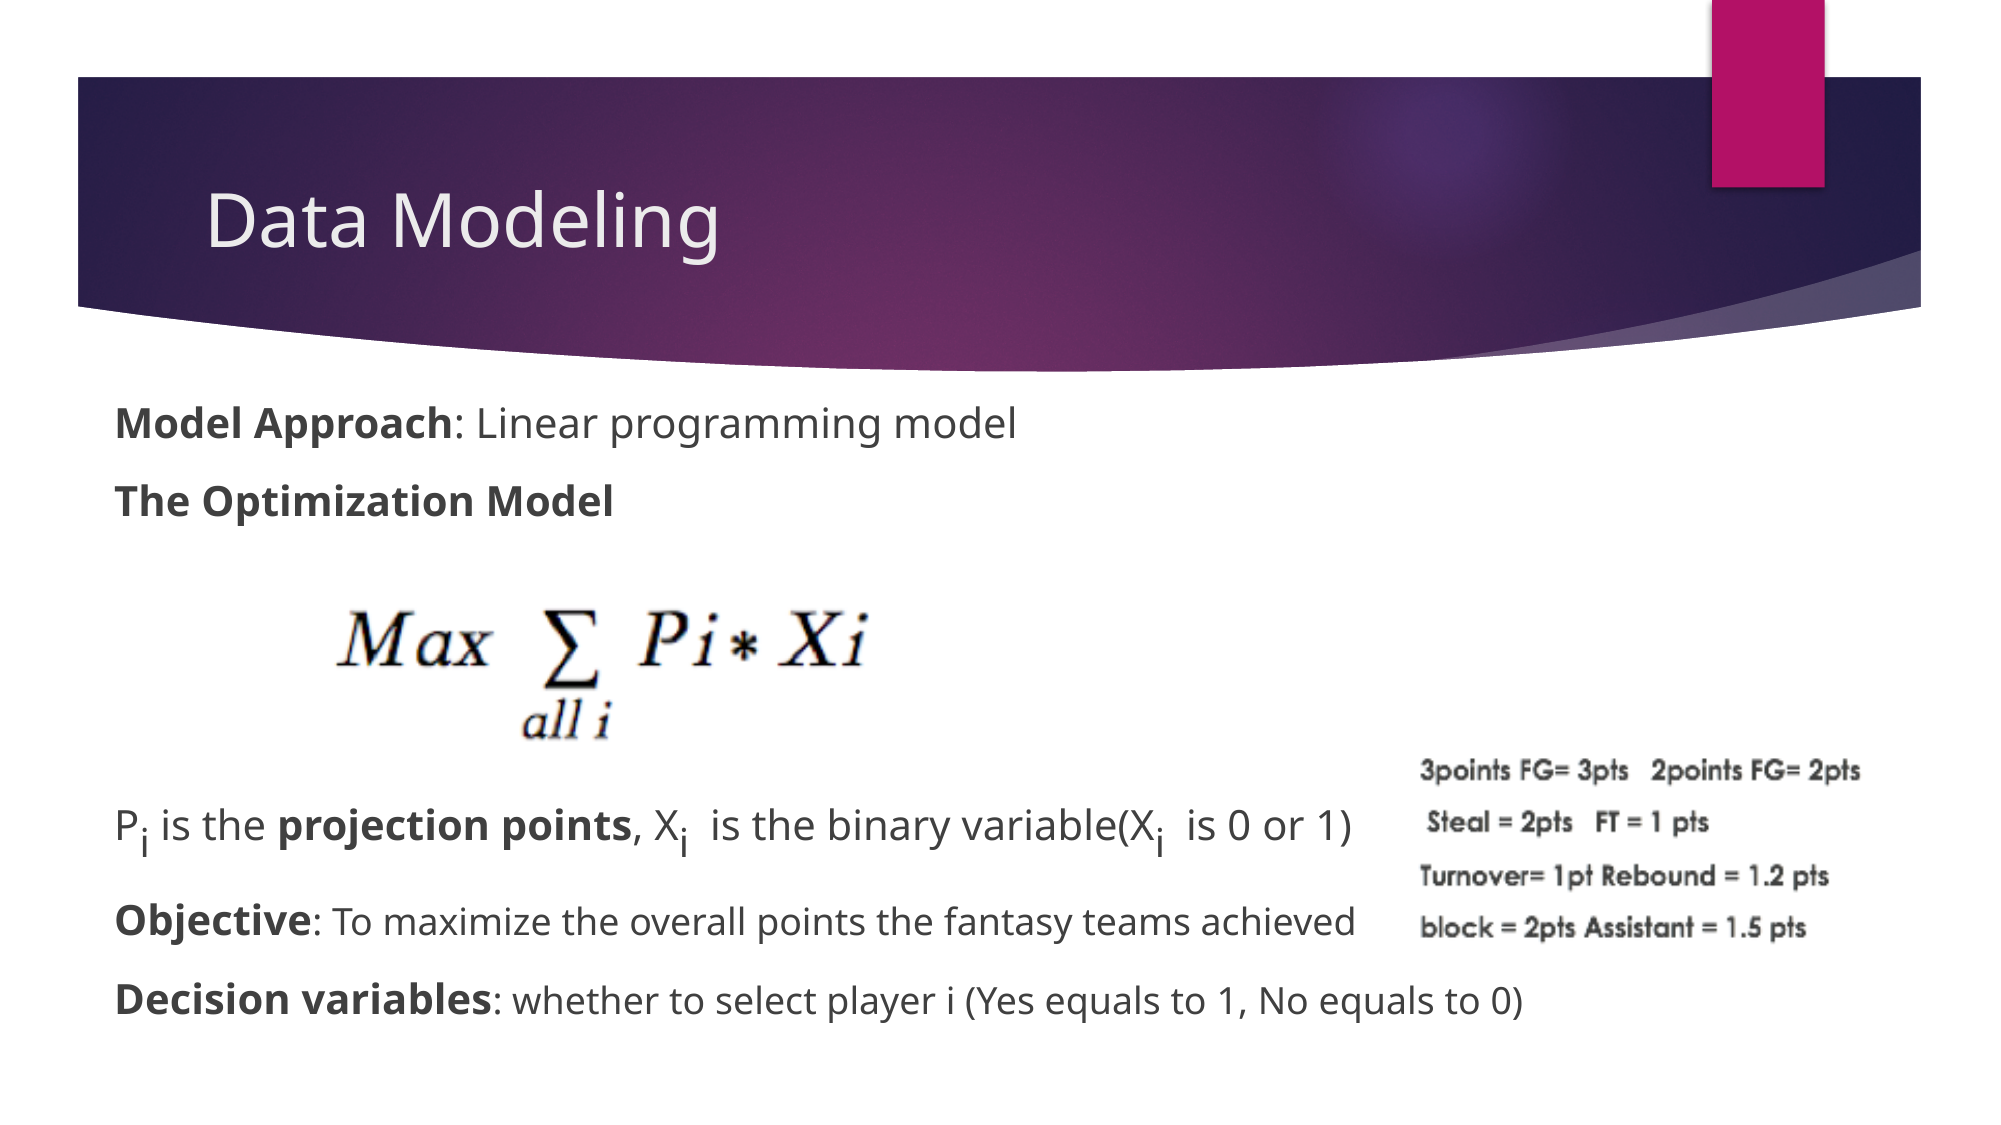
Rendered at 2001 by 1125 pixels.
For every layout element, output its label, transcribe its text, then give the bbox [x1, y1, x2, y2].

list Model Approach: Linear programming model The Optimization Model Pi is the projection points, Xi is the binary variable(Xi is 0 or 1) Objective: To maximize the overall points the fantasy teams achieved Decision variables: whether to select player i (Yes equals to 1, No equals to 0) [99, 374, 1935, 1110]
picture [79, 78, 1920, 371]
picture [303, 545, 888, 769]
title Data Modeling [189, 159, 1627, 276]
picture [1413, 756, 1912, 981]
